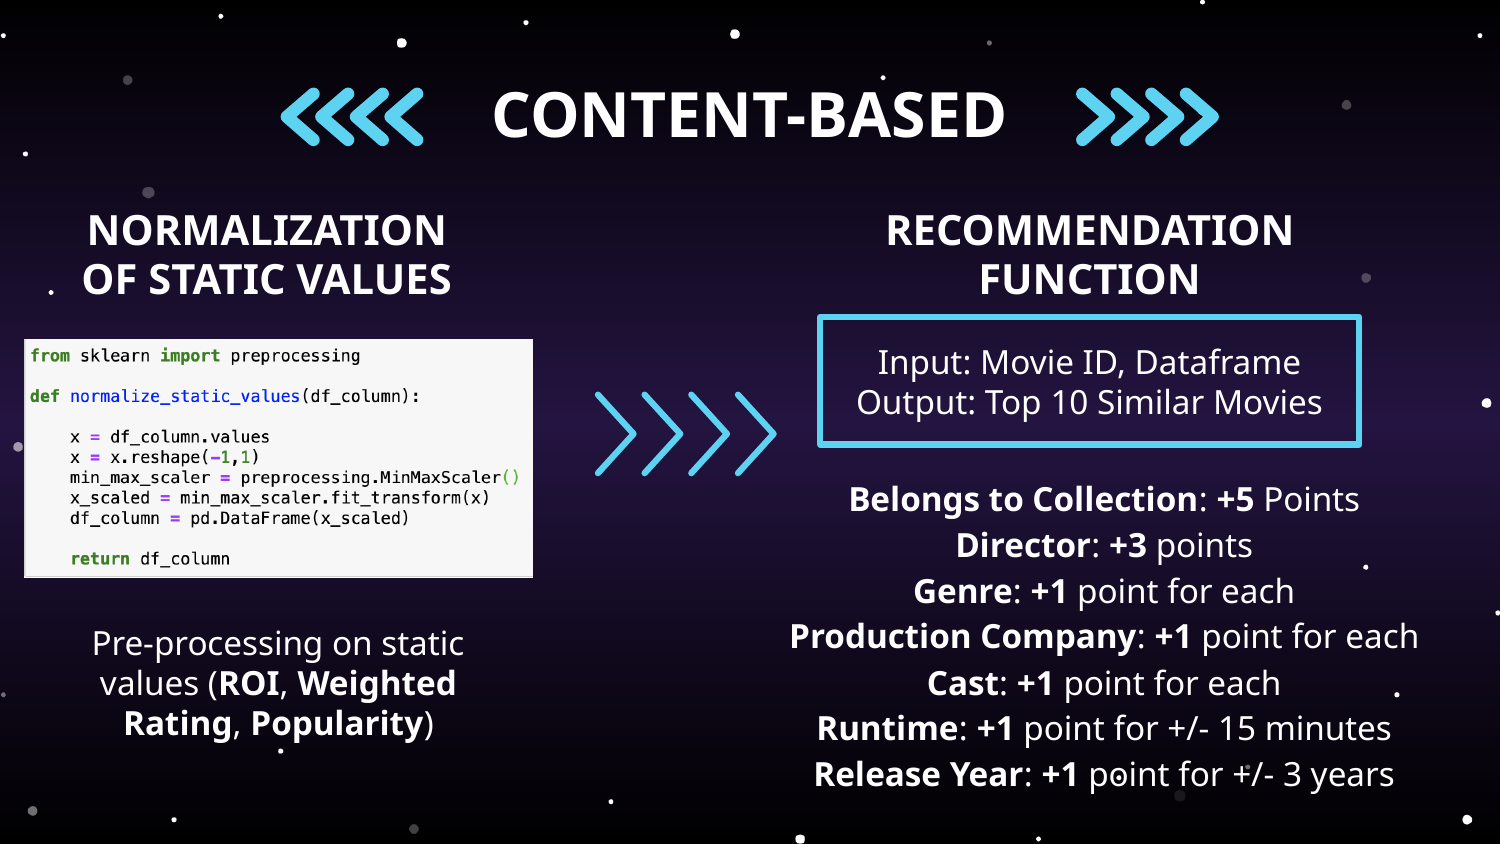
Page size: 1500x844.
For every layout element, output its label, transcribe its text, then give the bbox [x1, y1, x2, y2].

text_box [286, 93, 418, 141]
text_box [1082, 93, 1213, 141]
subtitle RECOMMENDATION FUNCTION [868, 189, 1312, 317]
subtitle Belongs to Collection: +5 Points Director: +3 points Genre: +1 point for each Production Company: +1 point for each Cast: +1 point for each Runtime: +1 point for +/- 15 minutes Release Year: +1 point for +/- 3 years [773, 500, 1435, 811]
picture [0, 0, 1500, 844]
subtitle Pre-processing on static values (ROI, Weighted Rating, Popularity) [56, 600, 500, 765]
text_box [597, 394, 774, 474]
subtitle Input: Movie ID, Dataframe Output: Top 10 Similar Movies [820, 317, 1360, 445]
title CONTENT-BASED [404, 60, 1096, 177]
subtitle NORMALIZATION OF STATIC VALUES [45, 189, 489, 318]
